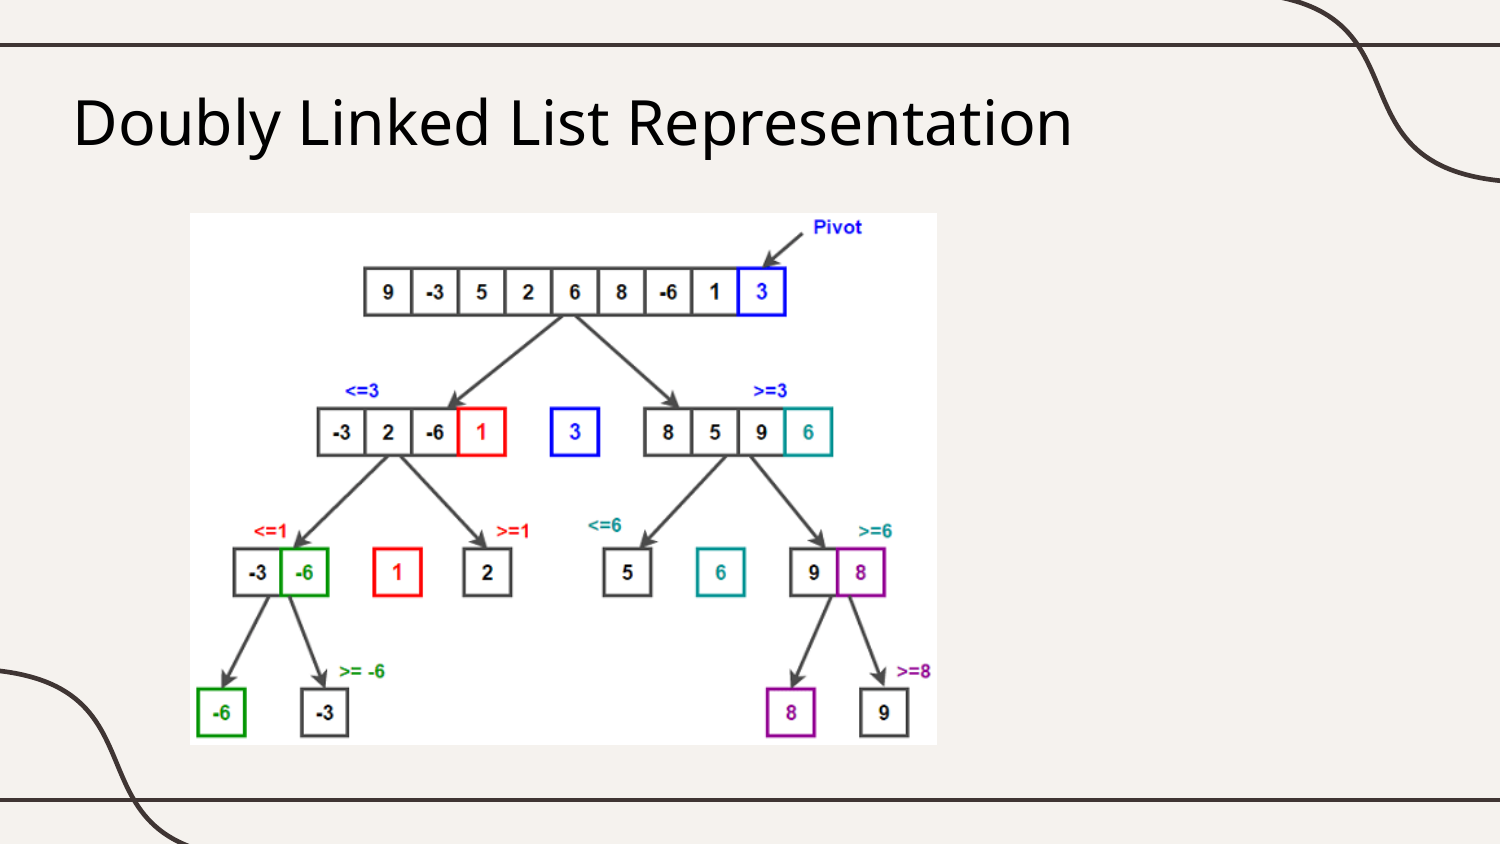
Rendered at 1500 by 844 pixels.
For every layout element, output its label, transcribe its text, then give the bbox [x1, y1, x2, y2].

title Doubly Linked List Representation [44, 68, 1104, 163]
picture [189, 213, 937, 745]
